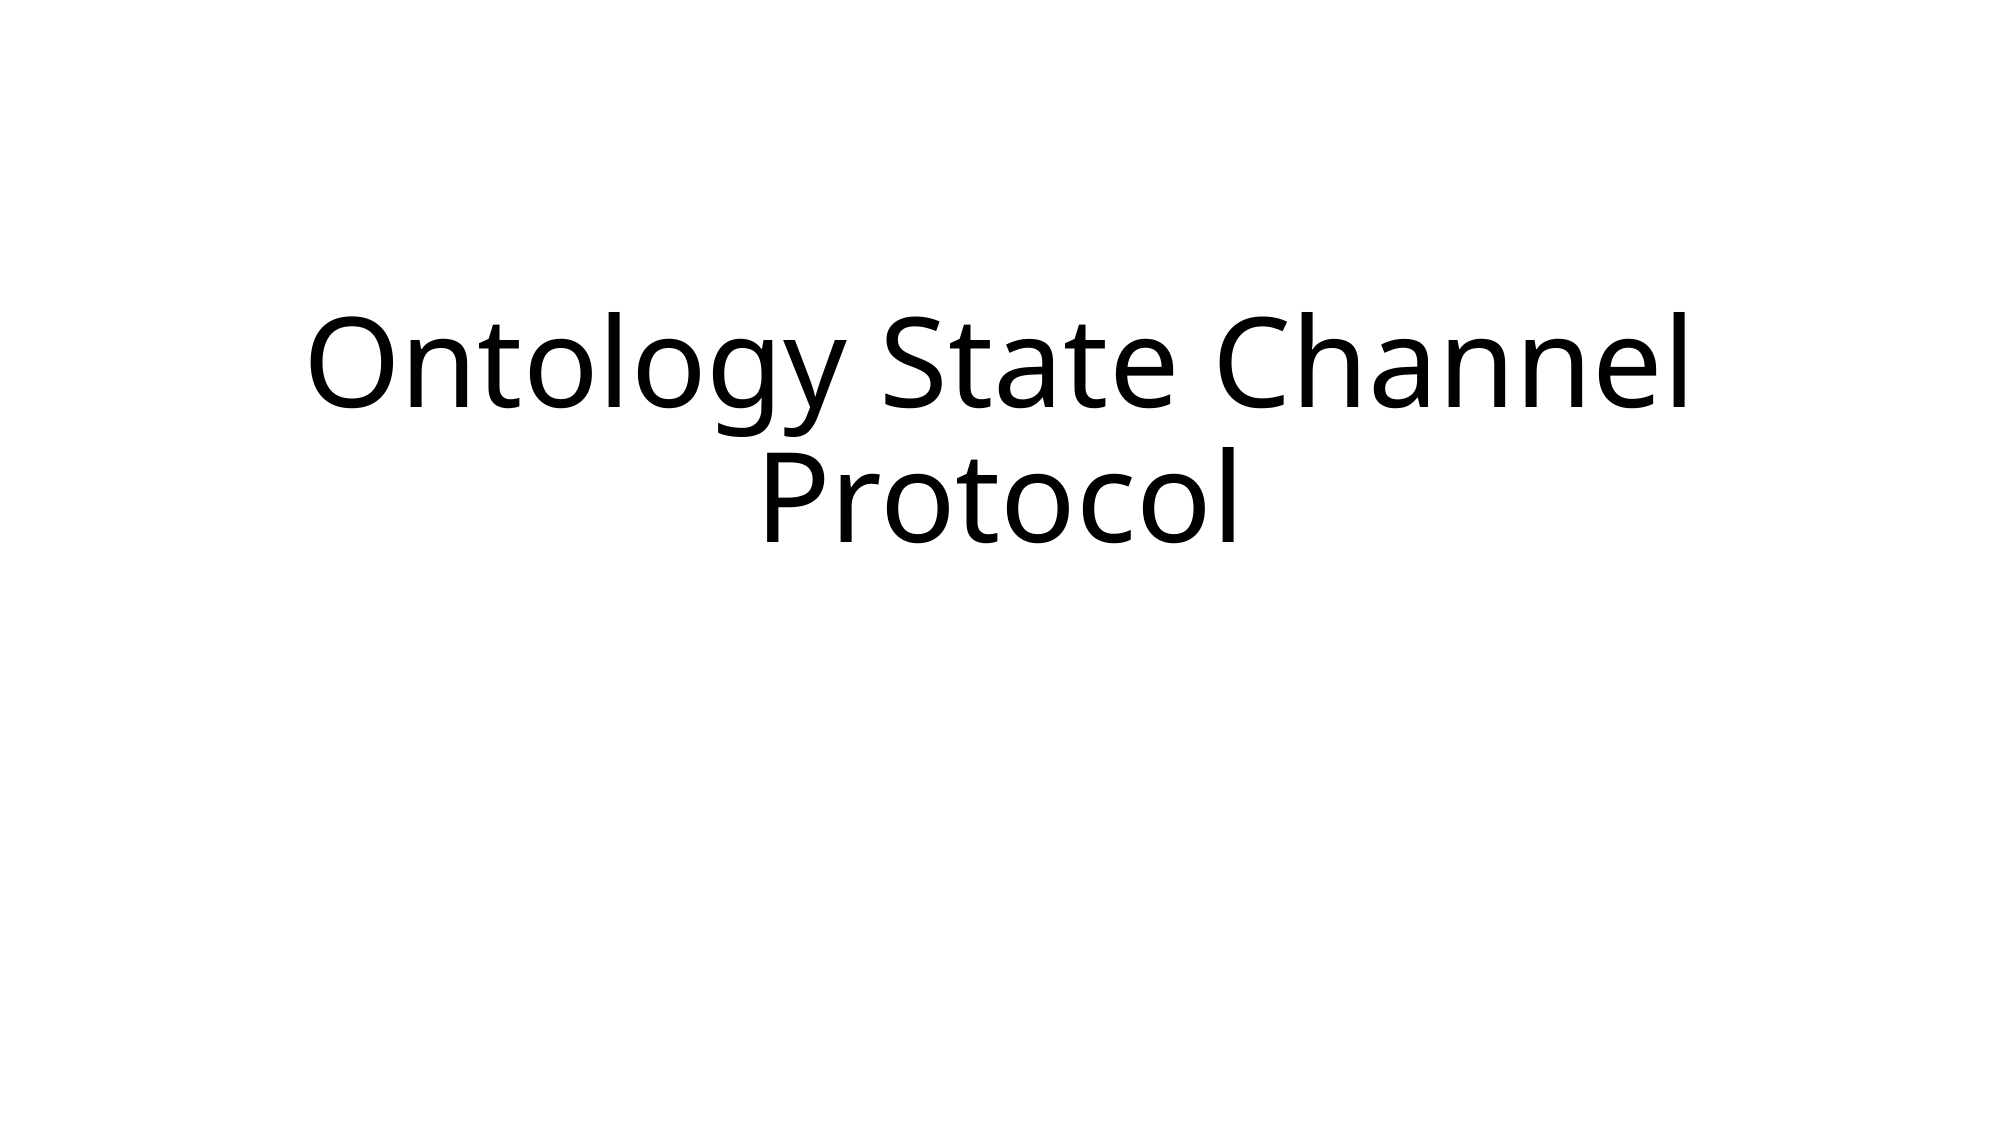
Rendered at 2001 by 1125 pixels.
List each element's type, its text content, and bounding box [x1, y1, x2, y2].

title Ontology State Channel Protocol [249, 185, 1750, 578]
